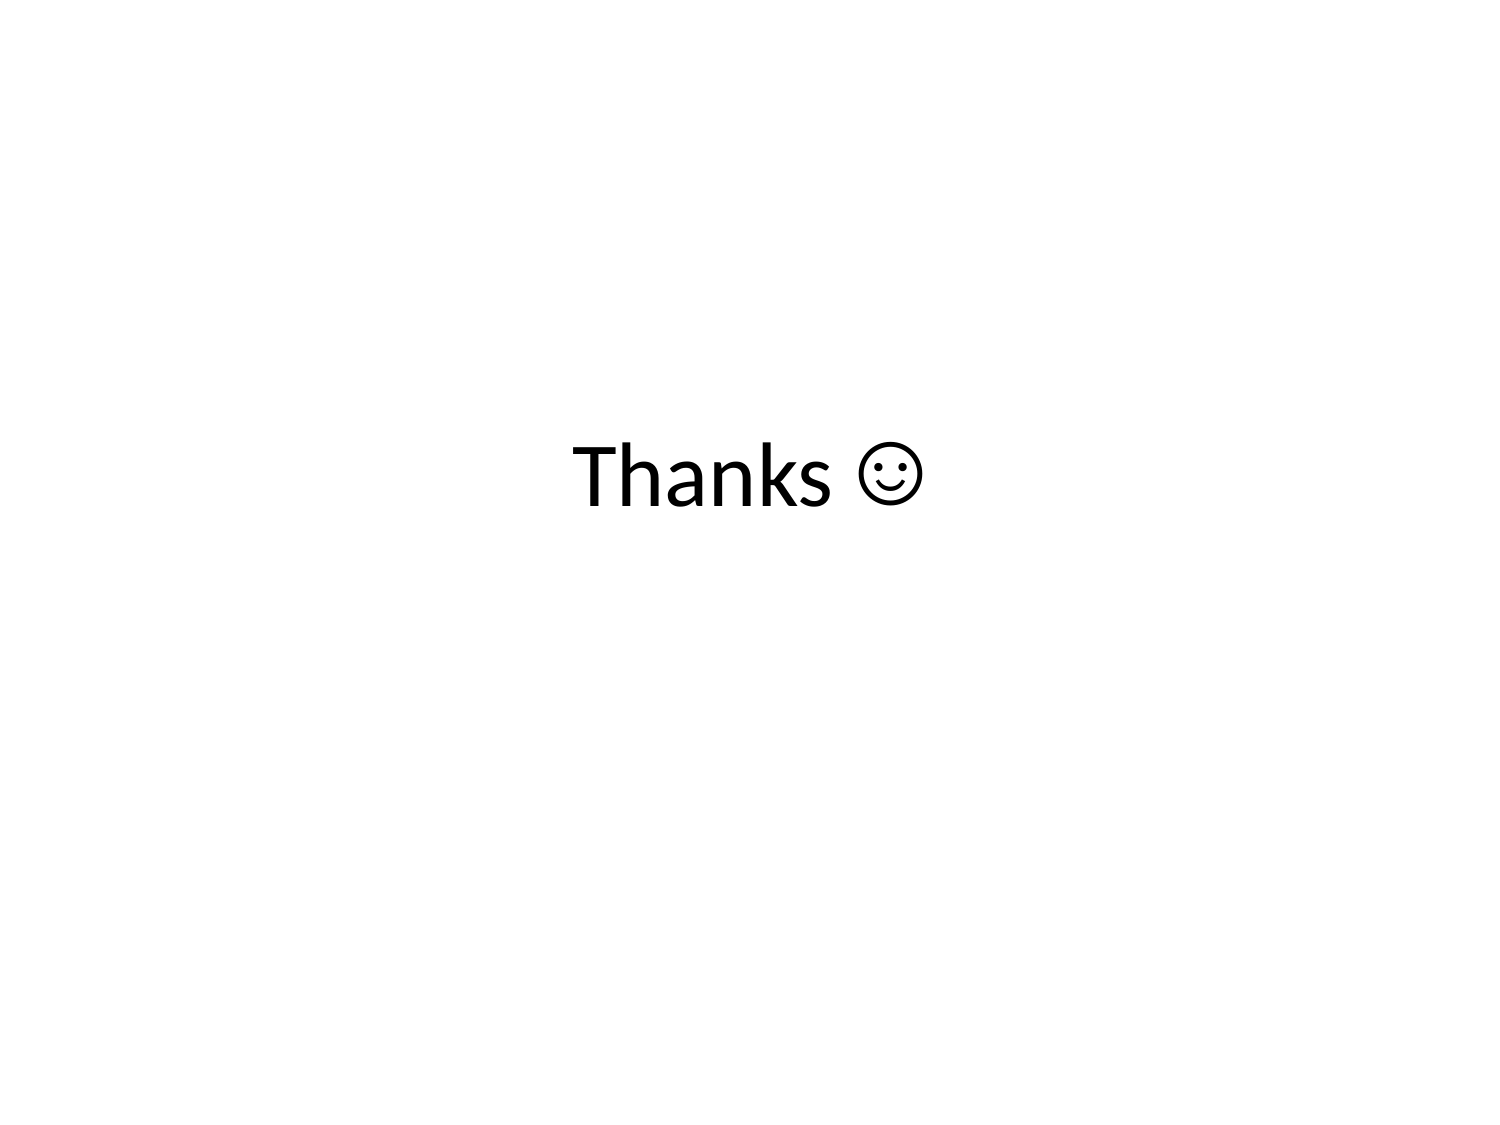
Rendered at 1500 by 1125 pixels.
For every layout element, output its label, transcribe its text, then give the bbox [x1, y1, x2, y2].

title Thanks ☺ [112, 349, 1388, 591]
